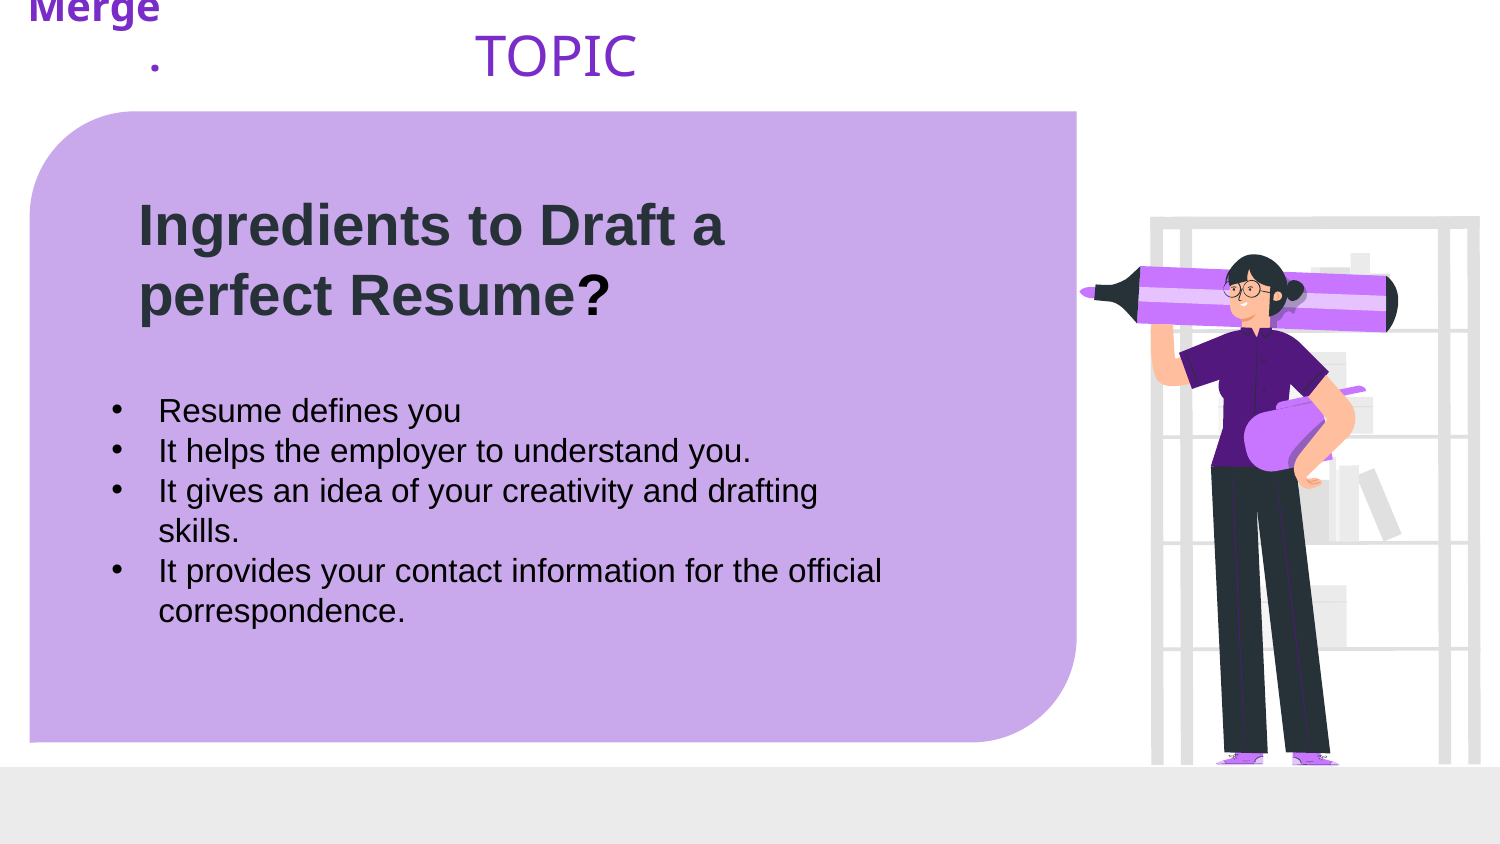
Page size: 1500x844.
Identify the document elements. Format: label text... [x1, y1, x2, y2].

text_box [27, 109, 1079, 745]
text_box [1079, 215, 1481, 767]
title TOPIC [177, 27, 974, 81]
text_box Ingredients to Draft a perfect Resume? [123, 179, 785, 335]
text_box Merge. [10, 12, 177, 95]
text_box Resume defines you It helps the employer to understand you. It gives an idea of your creativity and drafting skills. It provides your contact information for the official correspondence. [96, 381, 904, 636]
